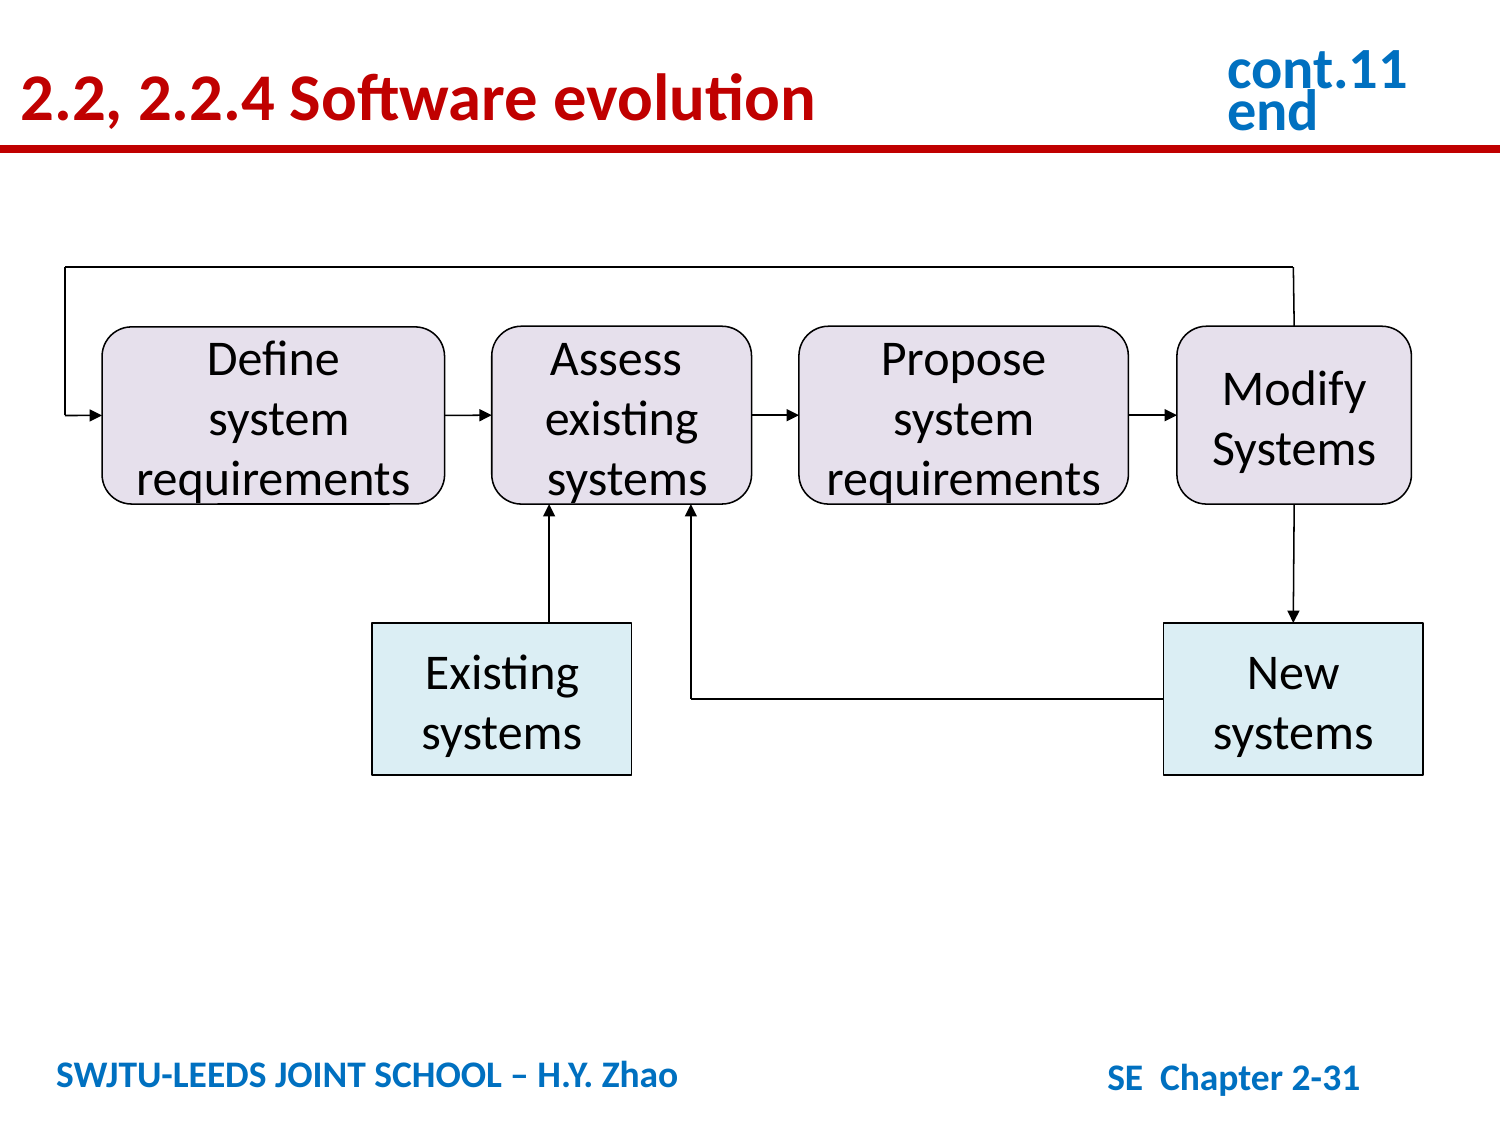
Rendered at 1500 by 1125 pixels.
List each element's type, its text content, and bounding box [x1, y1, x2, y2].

text_box 2.2, 2.2.4 Software evolution [5, 30, 1140, 142]
footer SWJTU-LEEDS JOINT SCHOOL – H.Y. Zhao [41, 1042, 988, 1103]
text_box cont.11 end [1212, 51, 1447, 150]
text_box New systems [1161, 621, 1425, 777]
text_box Existing systems [370, 621, 634, 777]
text_box Define system requirements [99, 324, 447, 507]
slide_number SE Chapter 2-31 [1092, 1045, 1484, 1106]
text_box Modify Systems [1174, 324, 1414, 507]
text_box Propose system requirements [796, 324, 1131, 507]
text_box Assess existing systems [489, 324, 754, 507]
